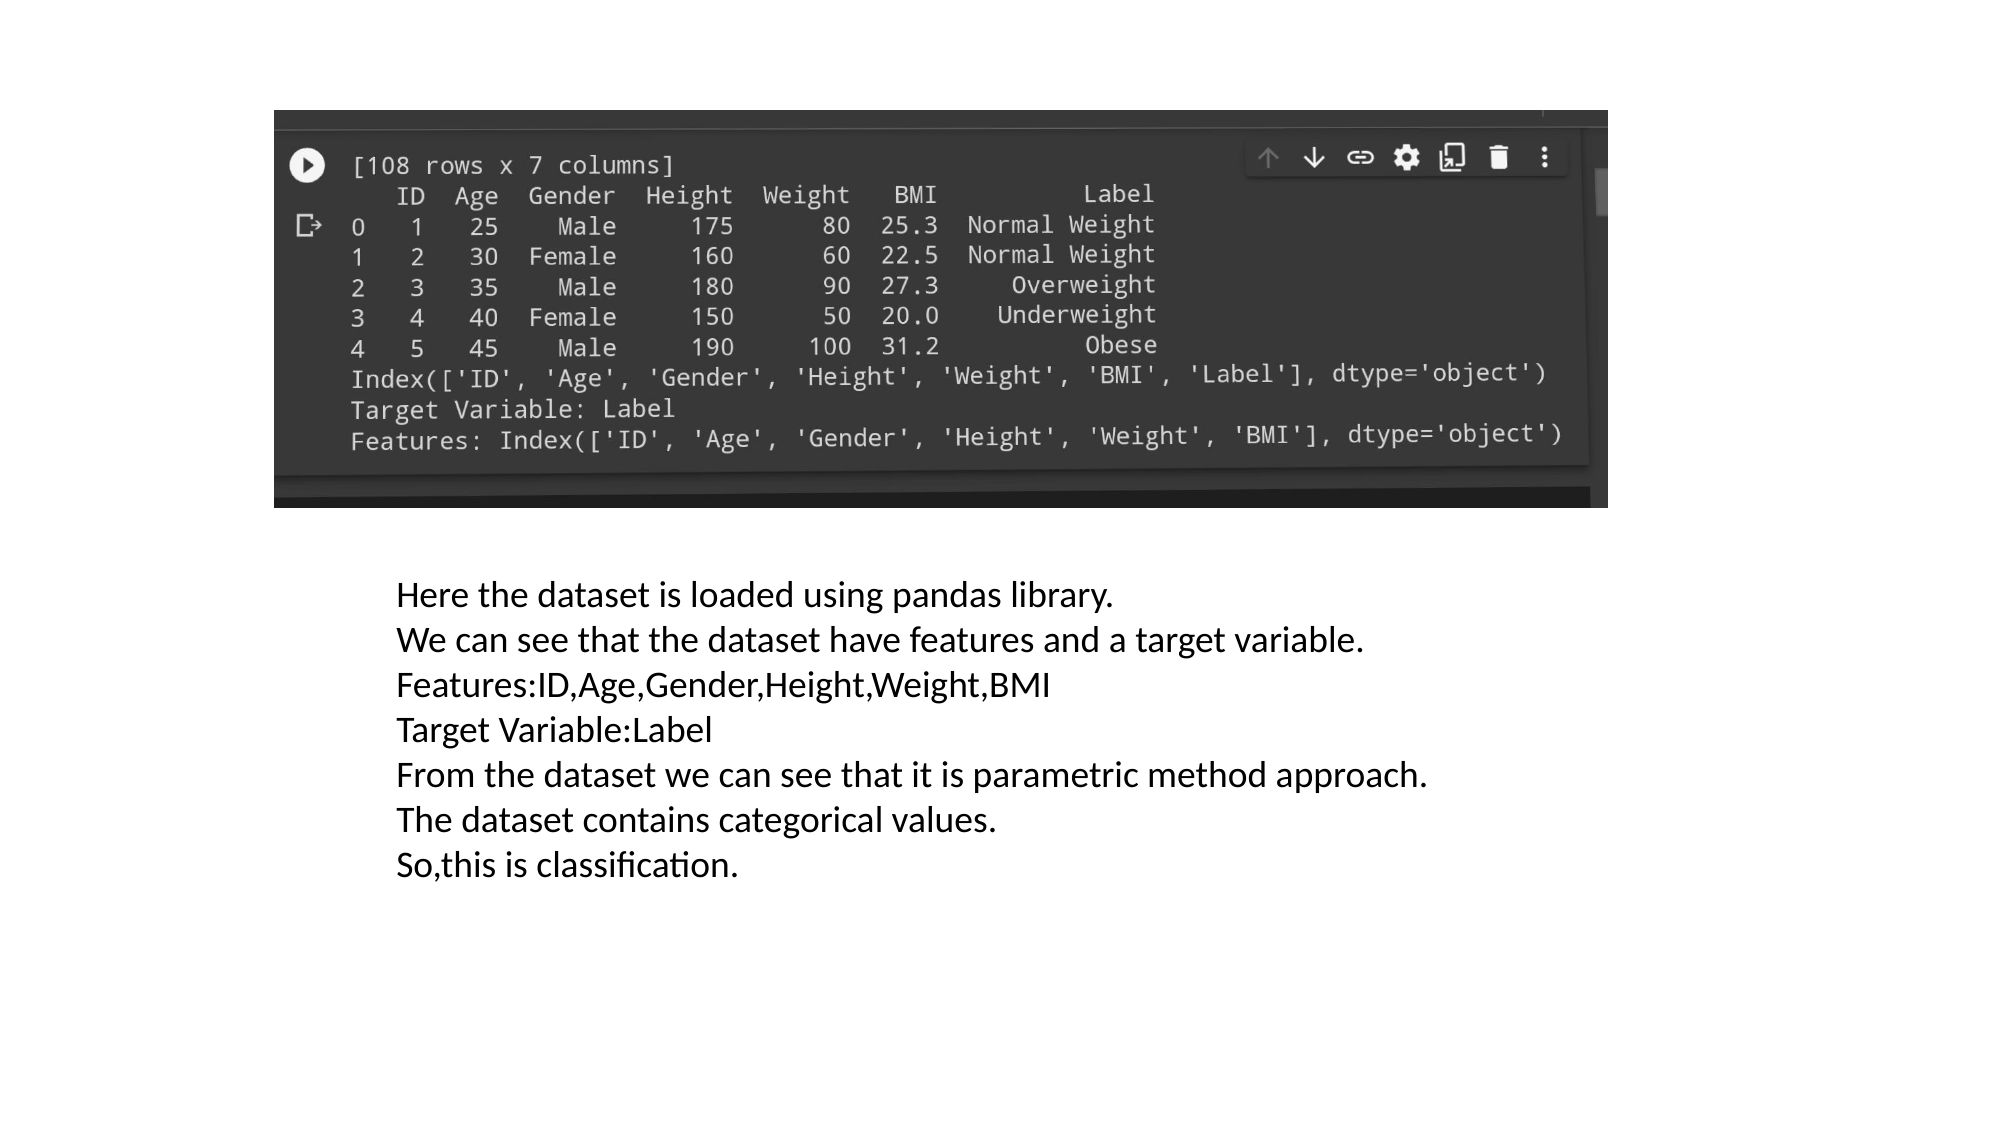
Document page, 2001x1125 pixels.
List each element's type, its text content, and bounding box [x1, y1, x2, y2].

text_box Here the dataset is loaded using pandas library. We can see that the dataset have features and a target variable. Features:ID,Age,Gender,Height,Weight,BMI Target Variable:Label From the dataset we can see that it is parametric method approach. The dataset contains categorical values. So,this is classification. [381, 562, 1501, 893]
picture [274, 110, 1608, 508]
